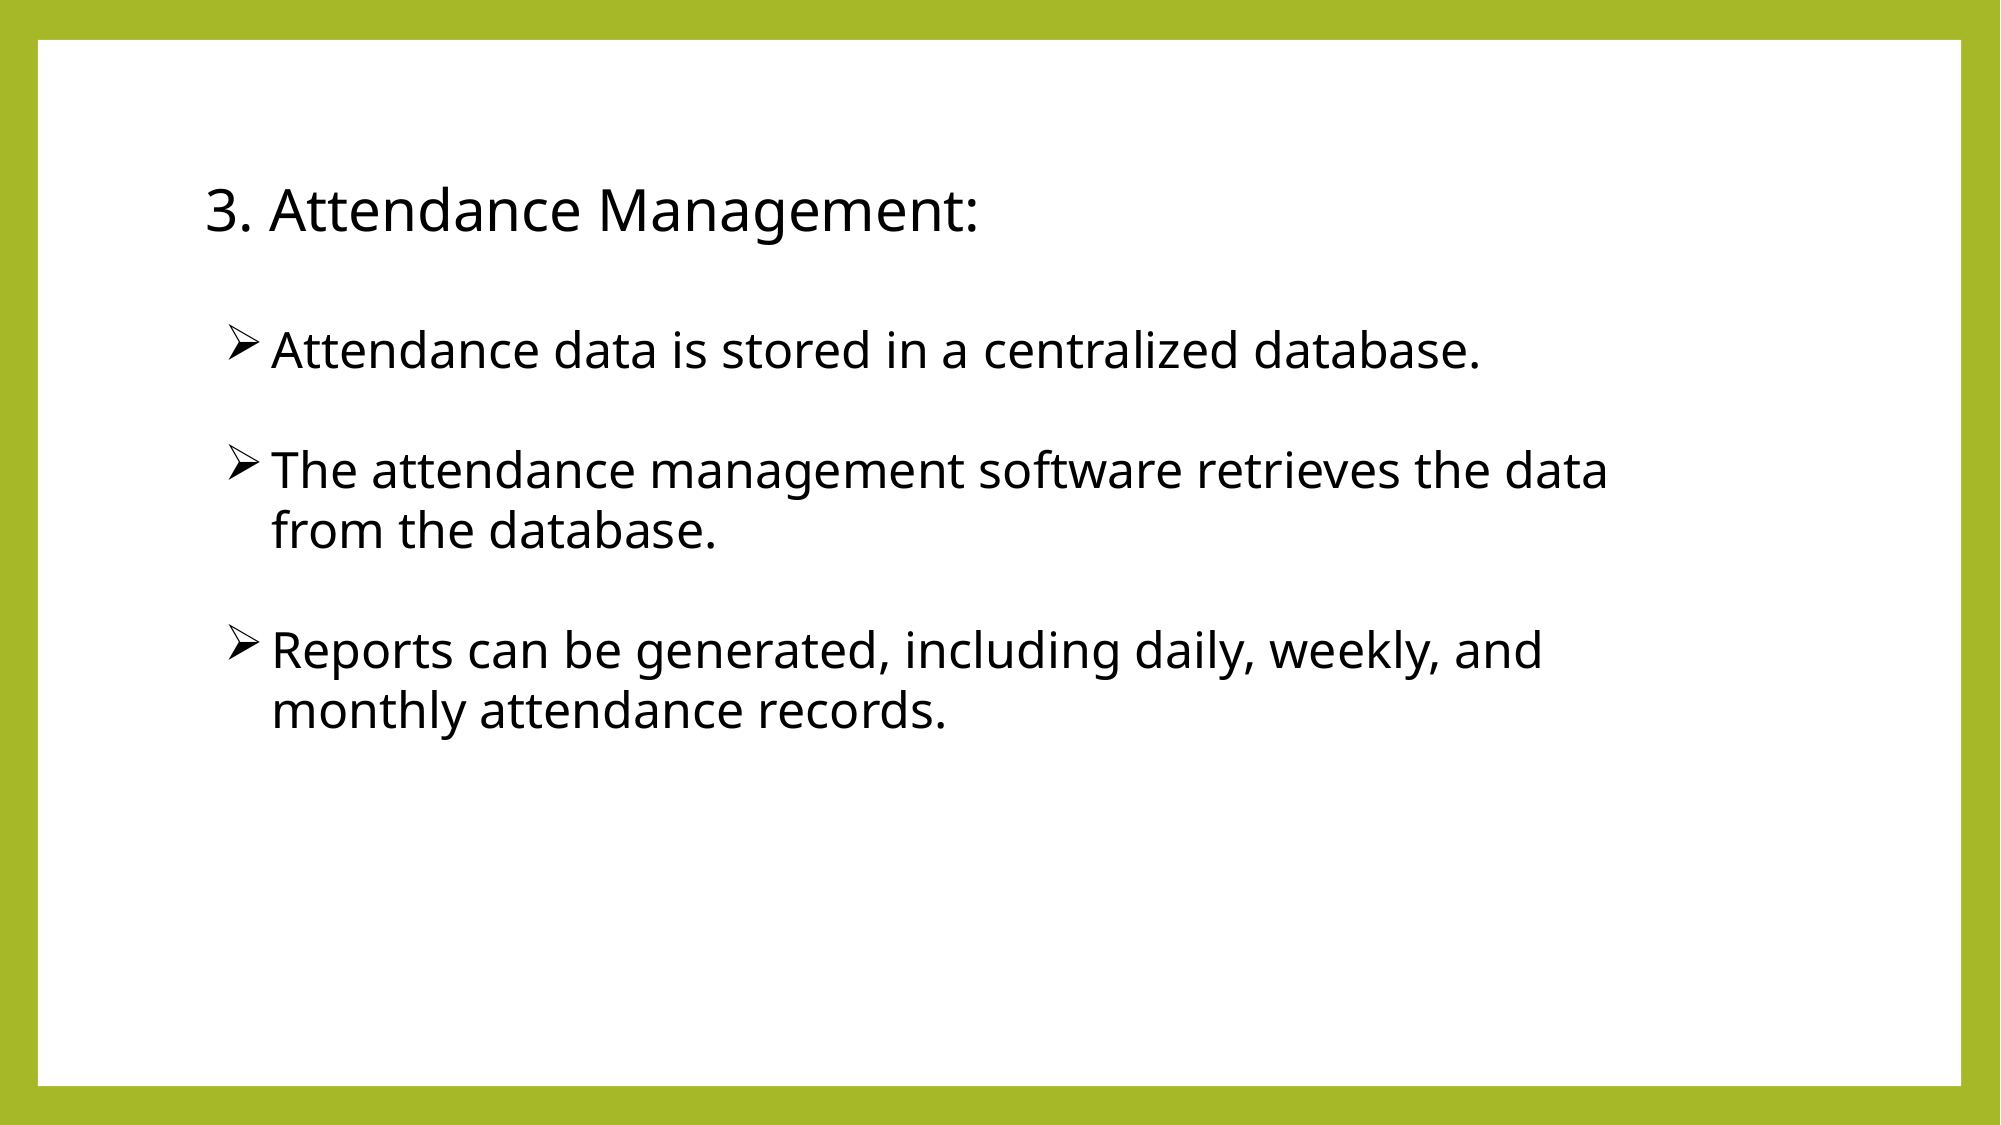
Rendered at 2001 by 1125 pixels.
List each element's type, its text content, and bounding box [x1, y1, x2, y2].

text_box Attendance data is stored in a centralized database. The attendance management software retrieves the data from the database. Reports can be generated, including daily, weekly, and monthly attendance records. [209, 311, 1682, 747]
text_box 3. Attendance Management: [190, 166, 1115, 251]
